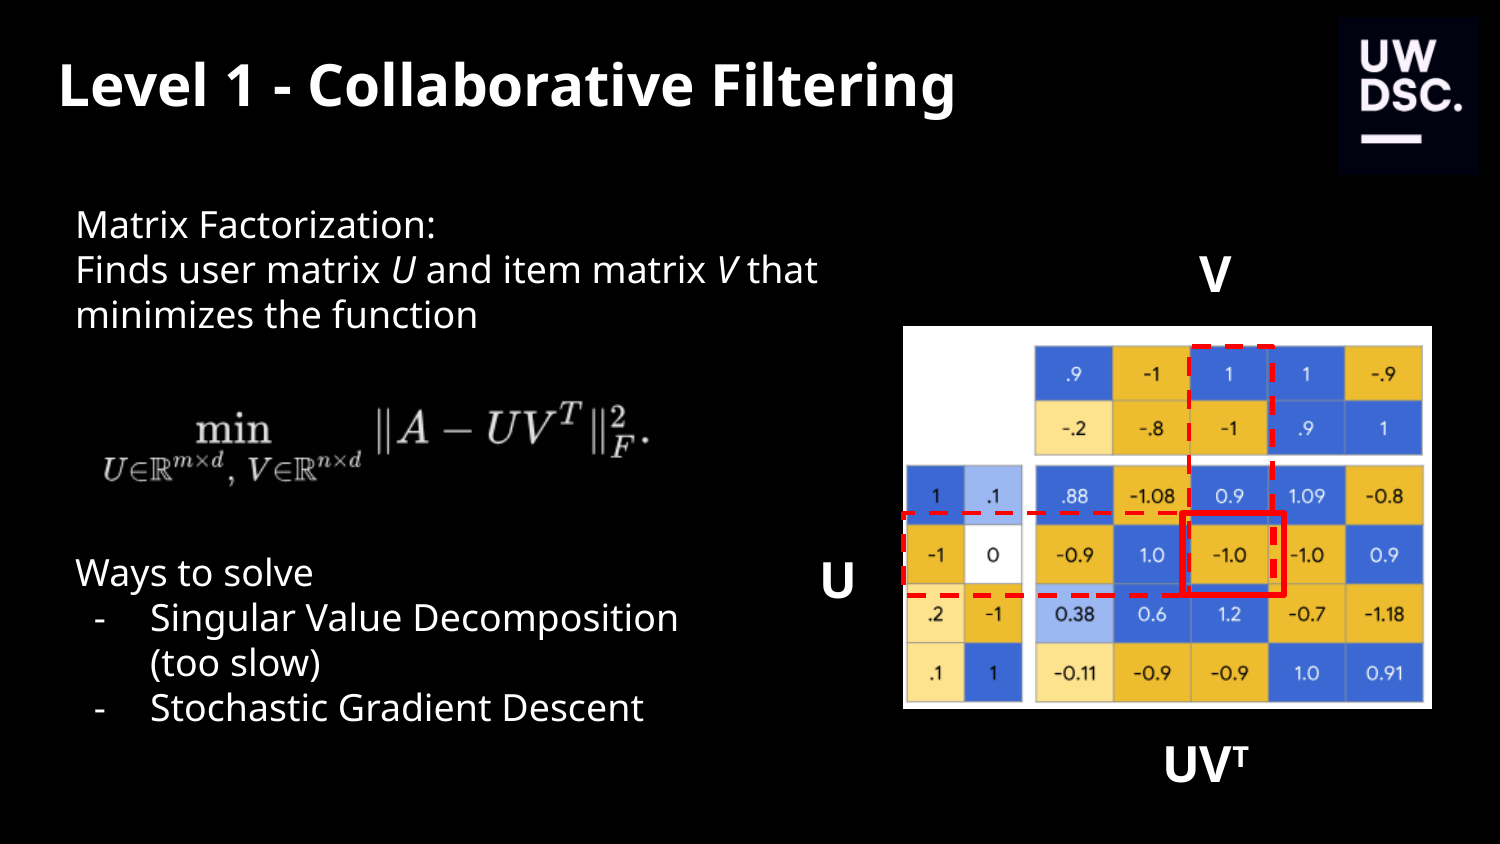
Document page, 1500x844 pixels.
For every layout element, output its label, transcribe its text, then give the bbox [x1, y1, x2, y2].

text_box Matrix Factorization: Finds user matrix U and item matrix V that minimizes the function [60, 185, 849, 314]
text_box U [804, 534, 898, 643]
text_box Ways to solve Singular Value Decomposition (too slow) Stochastic Gradient Descent [60, 534, 760, 799]
text_box V [1184, 227, 1295, 325]
picture [1337, 17, 1480, 175]
text_box Level 1 - Collaborative Filtering [42, 32, 1322, 142]
picture [74, 370, 695, 517]
picture [903, 326, 1432, 709]
text_box UVT [1147, 717, 1273, 827]
